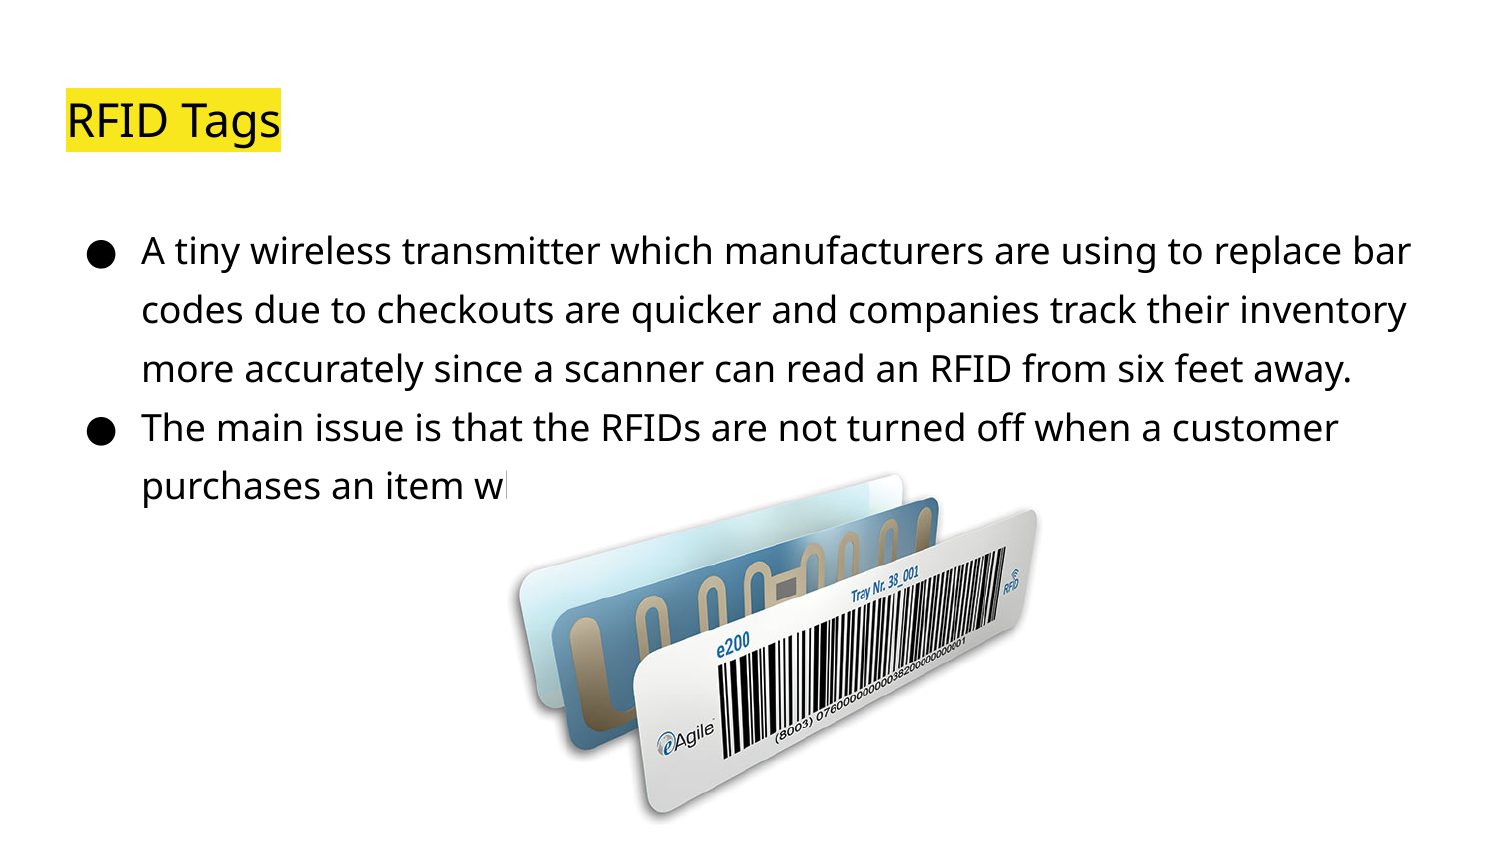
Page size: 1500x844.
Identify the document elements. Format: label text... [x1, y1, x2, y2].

title RFID Tags [51, 72, 1449, 167]
list A tiny wireless transmitter which manufacturers are using to replace bar codes due to checkouts are quicker and companies track their inventory more accurately since a scanner can read an RFID from six feet away. The main issue is that the RFIDs are not turned off when a customer purchases an item which leads to privacy concerns. [51, 202, 1449, 750]
picture [507, 468, 1044, 825]
